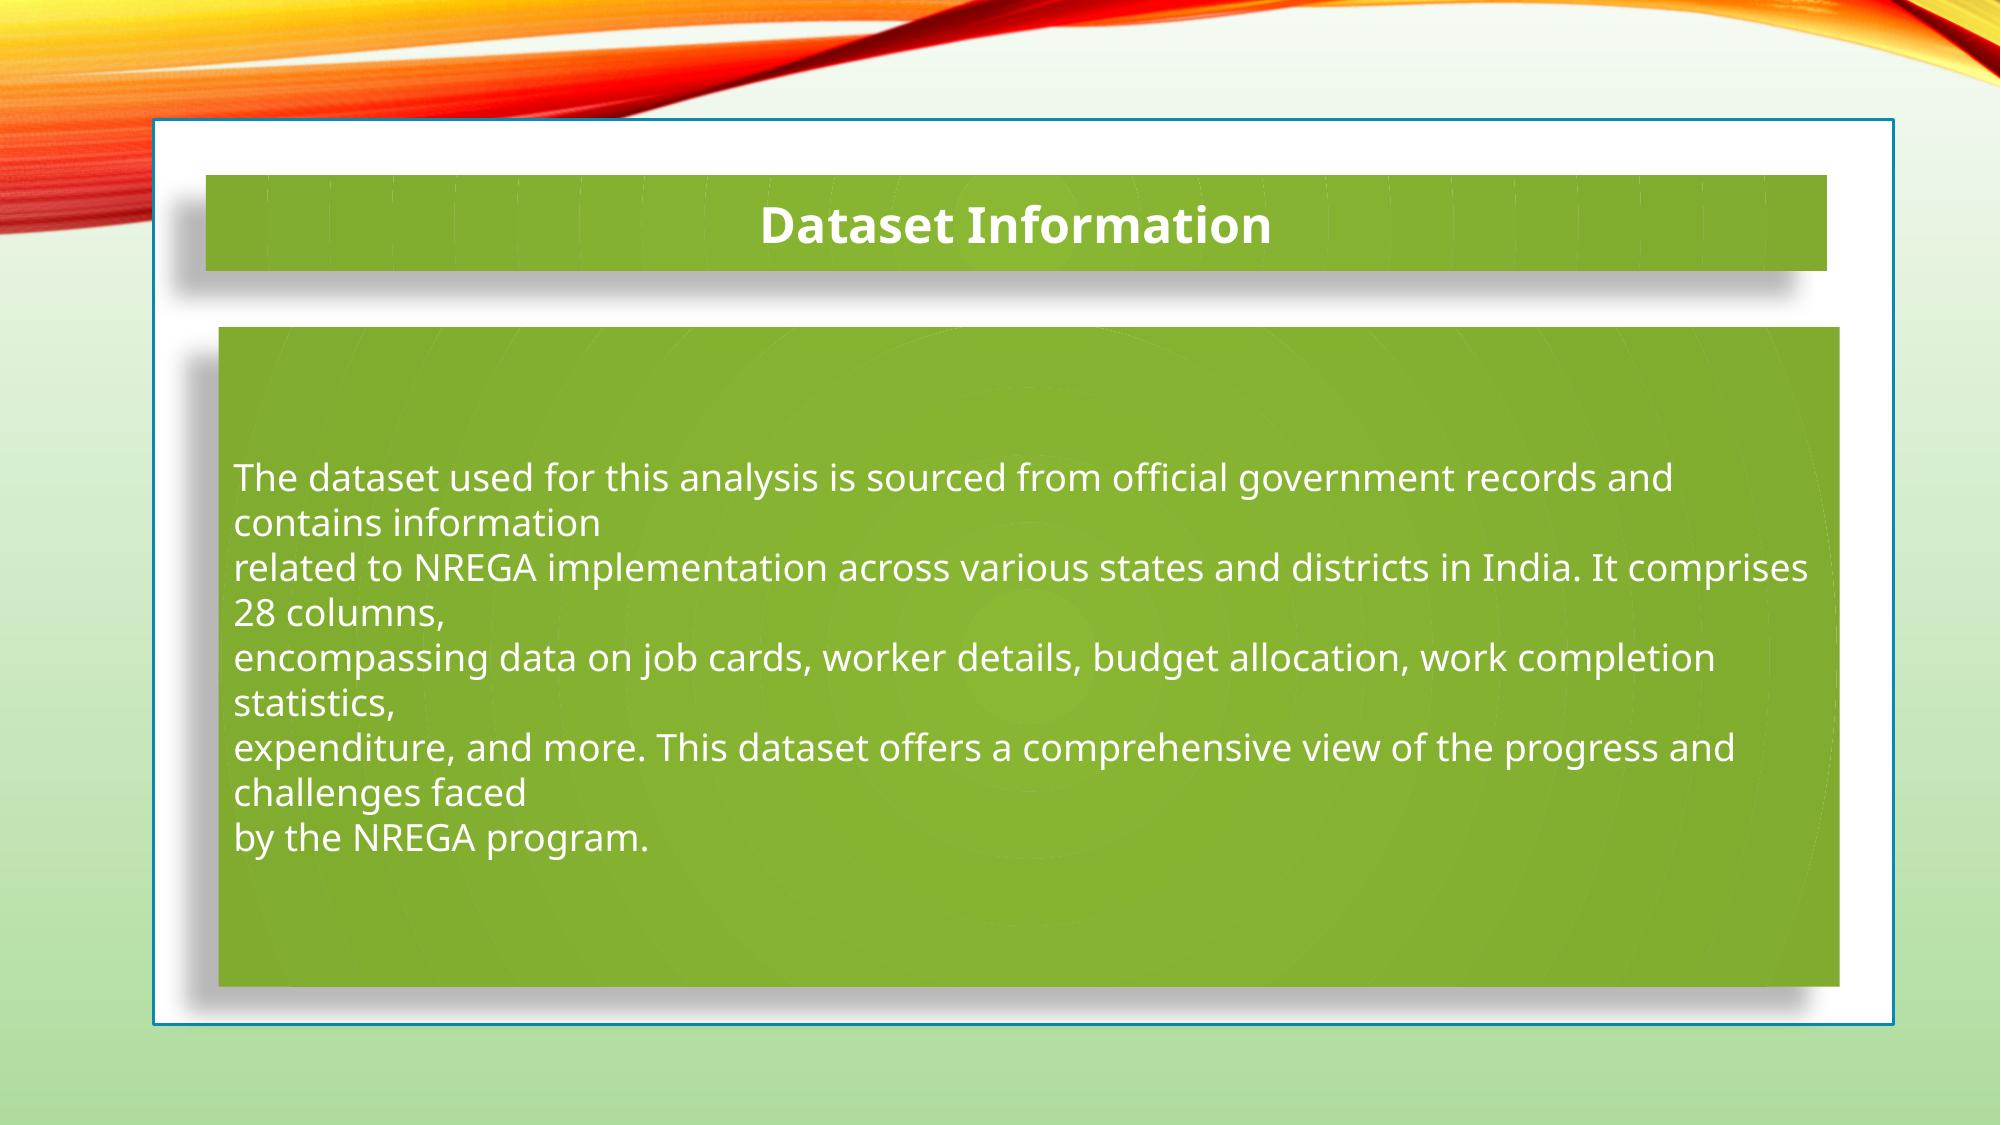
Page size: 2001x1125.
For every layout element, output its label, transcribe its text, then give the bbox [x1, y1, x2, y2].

text_box The dataset used for this analysis is sourced from official government records and contains information related to NREGA implementation across various states and districts in India. It comprises 28 columns, encompassing data on job cards, worker details, budget allocation, work completion statistics, expenditure, and more. This dataset offers a comprehensive view of the progress and challenges faced by the NREGA program. [218, 326, 1840, 987]
text_box [152, 118, 1895, 1026]
picture [0, 0, 2000, 237]
text_box Dataset Information [205, 174, 1828, 272]
